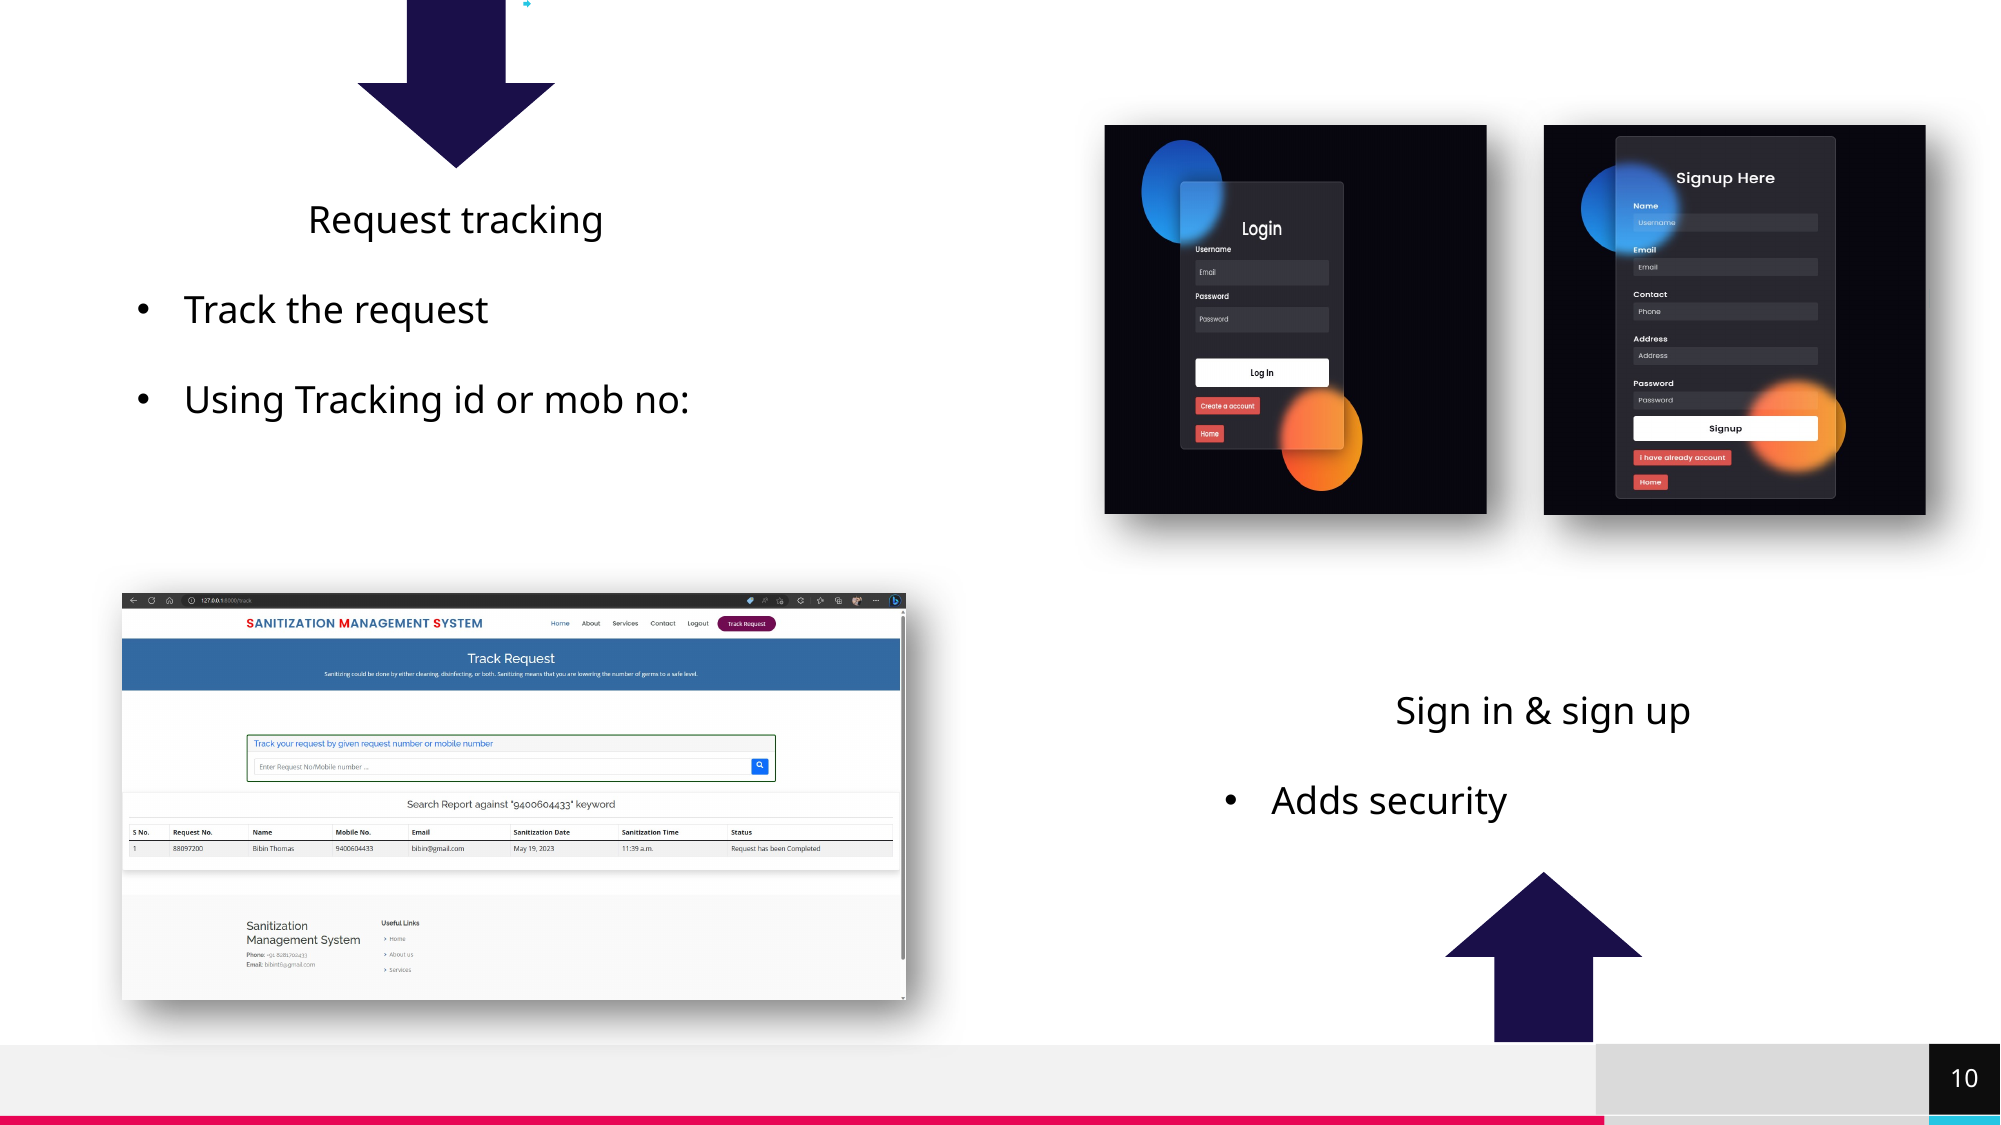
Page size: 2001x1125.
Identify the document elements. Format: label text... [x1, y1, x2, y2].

text_box [1595, 1043, 1930, 1116]
slide_number 10 [1930, 1043, 2000, 1115]
text_box [354, 0, 558, 170]
text_box [1442, 870, 1646, 1044]
text_box Sign in & sign up Adds security [1209, 634, 1878, 1010]
text_box Request tracking Track the request Using Tracking id or mob no: [122, 143, 791, 519]
text_box [522, 0, 533, 10]
picture [1104, 125, 1487, 514]
picture [122, 593, 906, 1000]
picture [1543, 125, 1926, 515]
